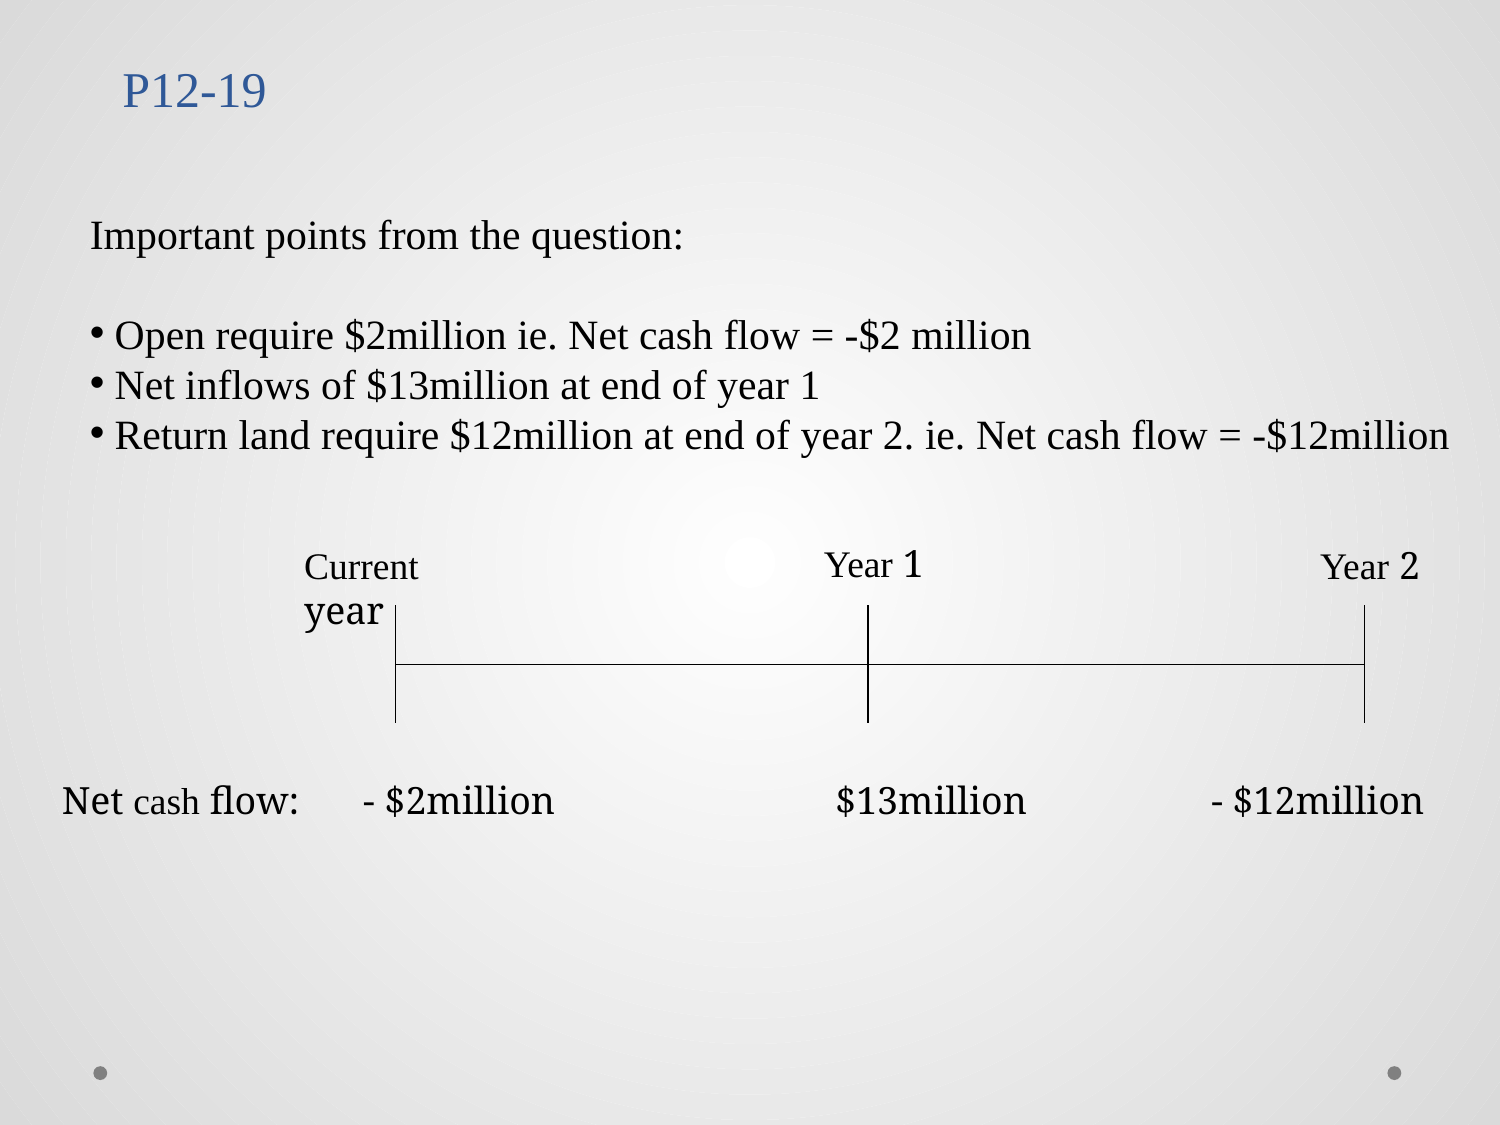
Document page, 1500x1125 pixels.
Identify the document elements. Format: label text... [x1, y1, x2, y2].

text_box Important points from the question: Open require $2million ie. Net cash flow = -$2 million Net inflows of $13million at end of year 1 Return land require $12million at end of year 2. ie. Net cash flow = -$12million [74, 200, 1471, 465]
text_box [288, 532, 1500, 724]
text_box P12-19 [107, 49, 1053, 125]
text_box - $12million [1196, 769, 1460, 830]
text_box $13million [820, 769, 1053, 830]
text_box Net cash flow: [47, 769, 325, 830]
text_box - $2million [348, 769, 580, 830]
